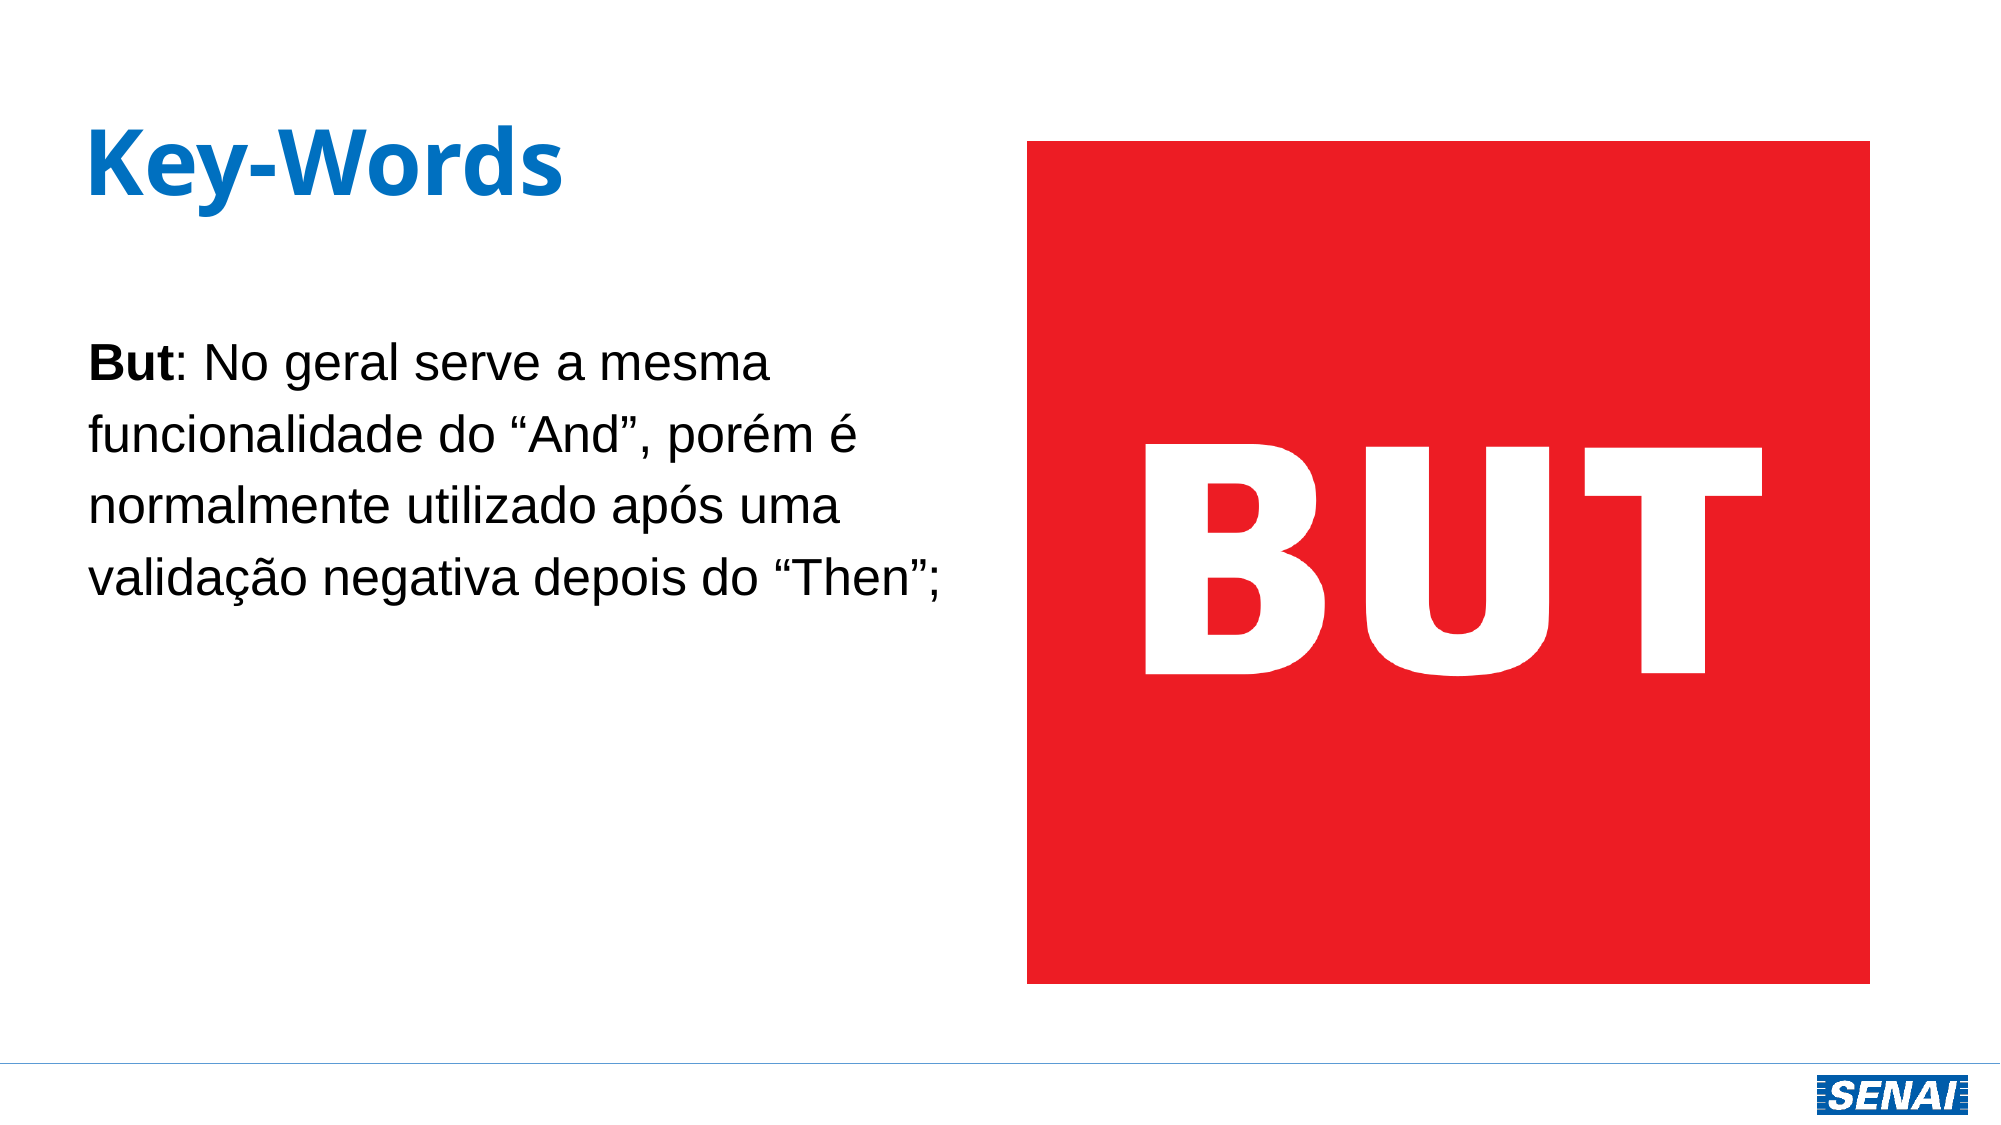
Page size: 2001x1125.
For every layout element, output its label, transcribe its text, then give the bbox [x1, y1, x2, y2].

picture [1817, 1075, 1968, 1115]
title Key-Words [68, 97, 1932, 234]
list But: No geral serve a mesma funcionalidade do “And”, porém é normalmente utilizado após uma validação negativa depois do “Then”; [68, 298, 1000, 1000]
picture [1027, 141, 1870, 984]
